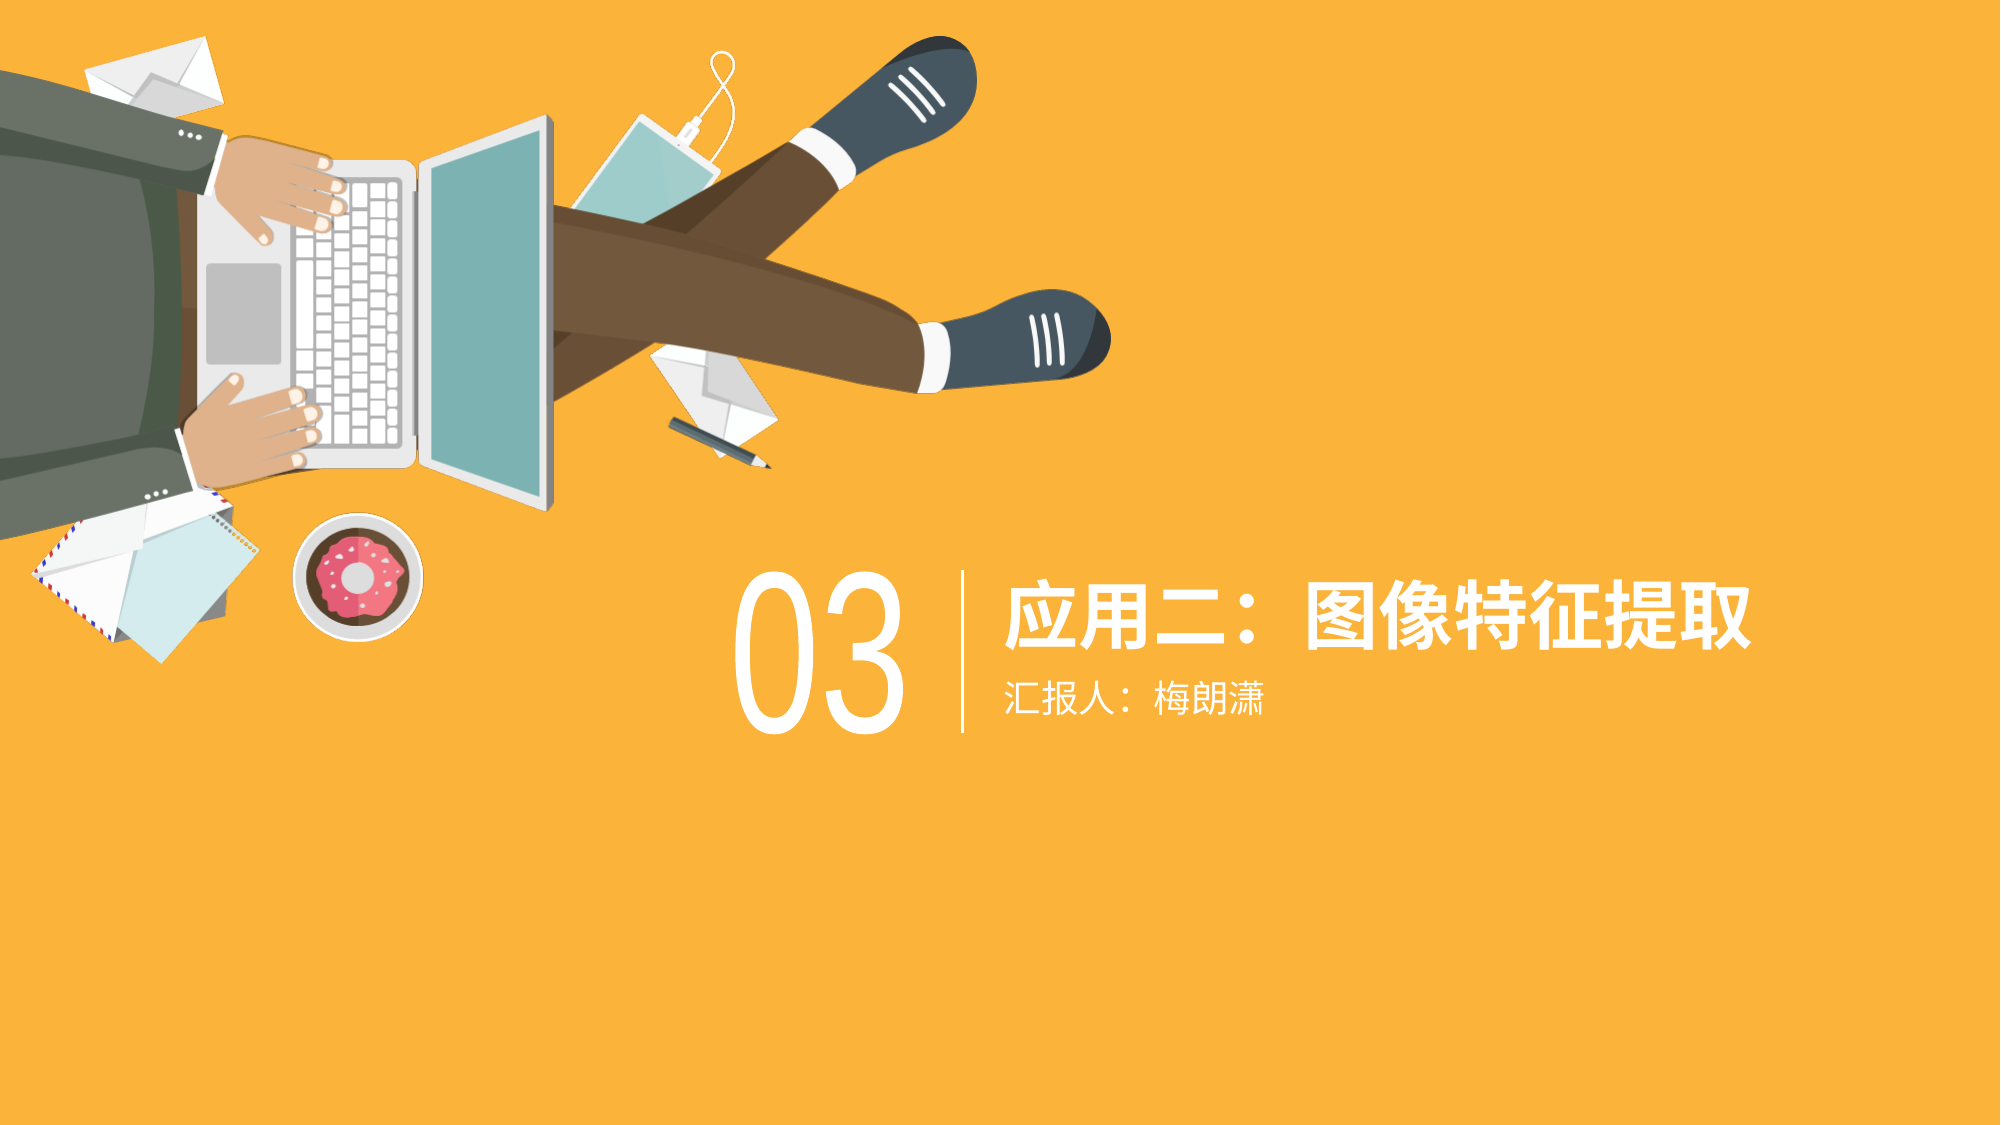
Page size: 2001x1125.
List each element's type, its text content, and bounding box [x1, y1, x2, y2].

text_box 应用二：图像特征提取 [988, 520, 1847, 667]
text_box 汇报人：梅朗潇 [988, 667, 1847, 835]
text_box [826, 664, 902, 734]
picture [0, 35, 1111, 664]
text_box [736, 664, 812, 734]
